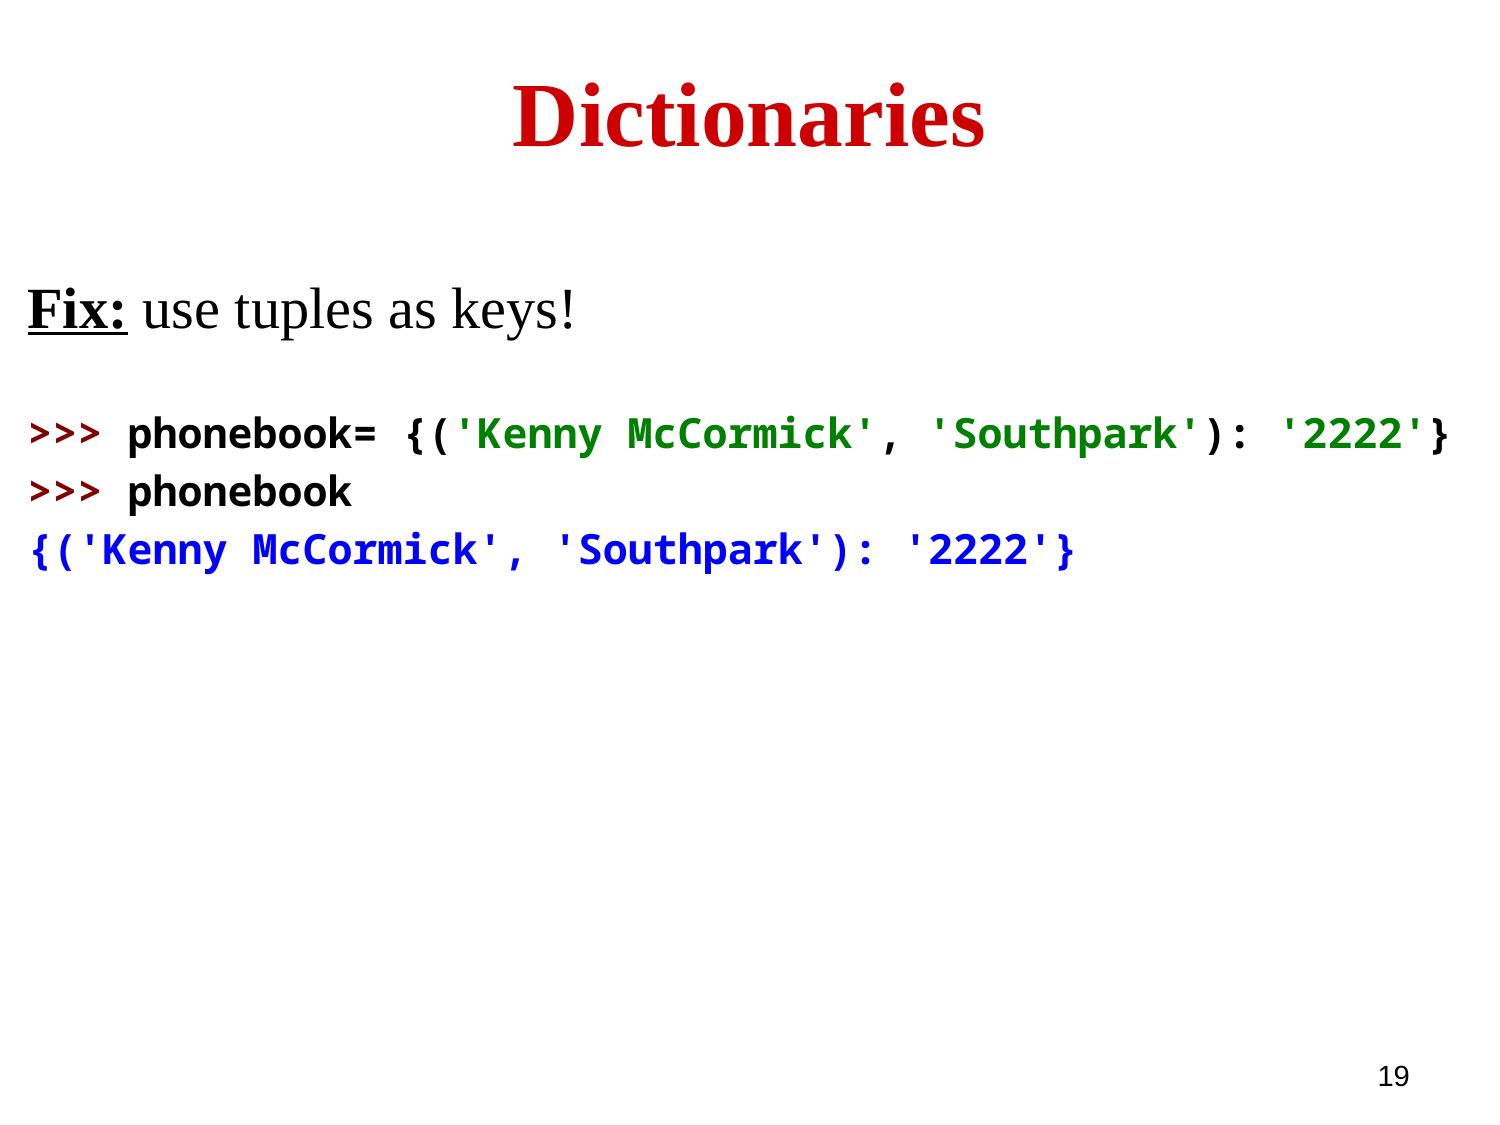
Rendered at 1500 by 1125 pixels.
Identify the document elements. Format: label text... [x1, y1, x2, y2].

list Fix: use tuples as keys! >>> phonebook= {('Kenny McCormick', 'Southpark'): '2222'} >>> phonebook {('Kenny McCormick', 'Southpark'): '2222'} [12, 262, 1488, 1006]
slide_number 19 [1074, 1049, 1426, 1088]
title Dictionaries [74, 44, 1426, 176]
